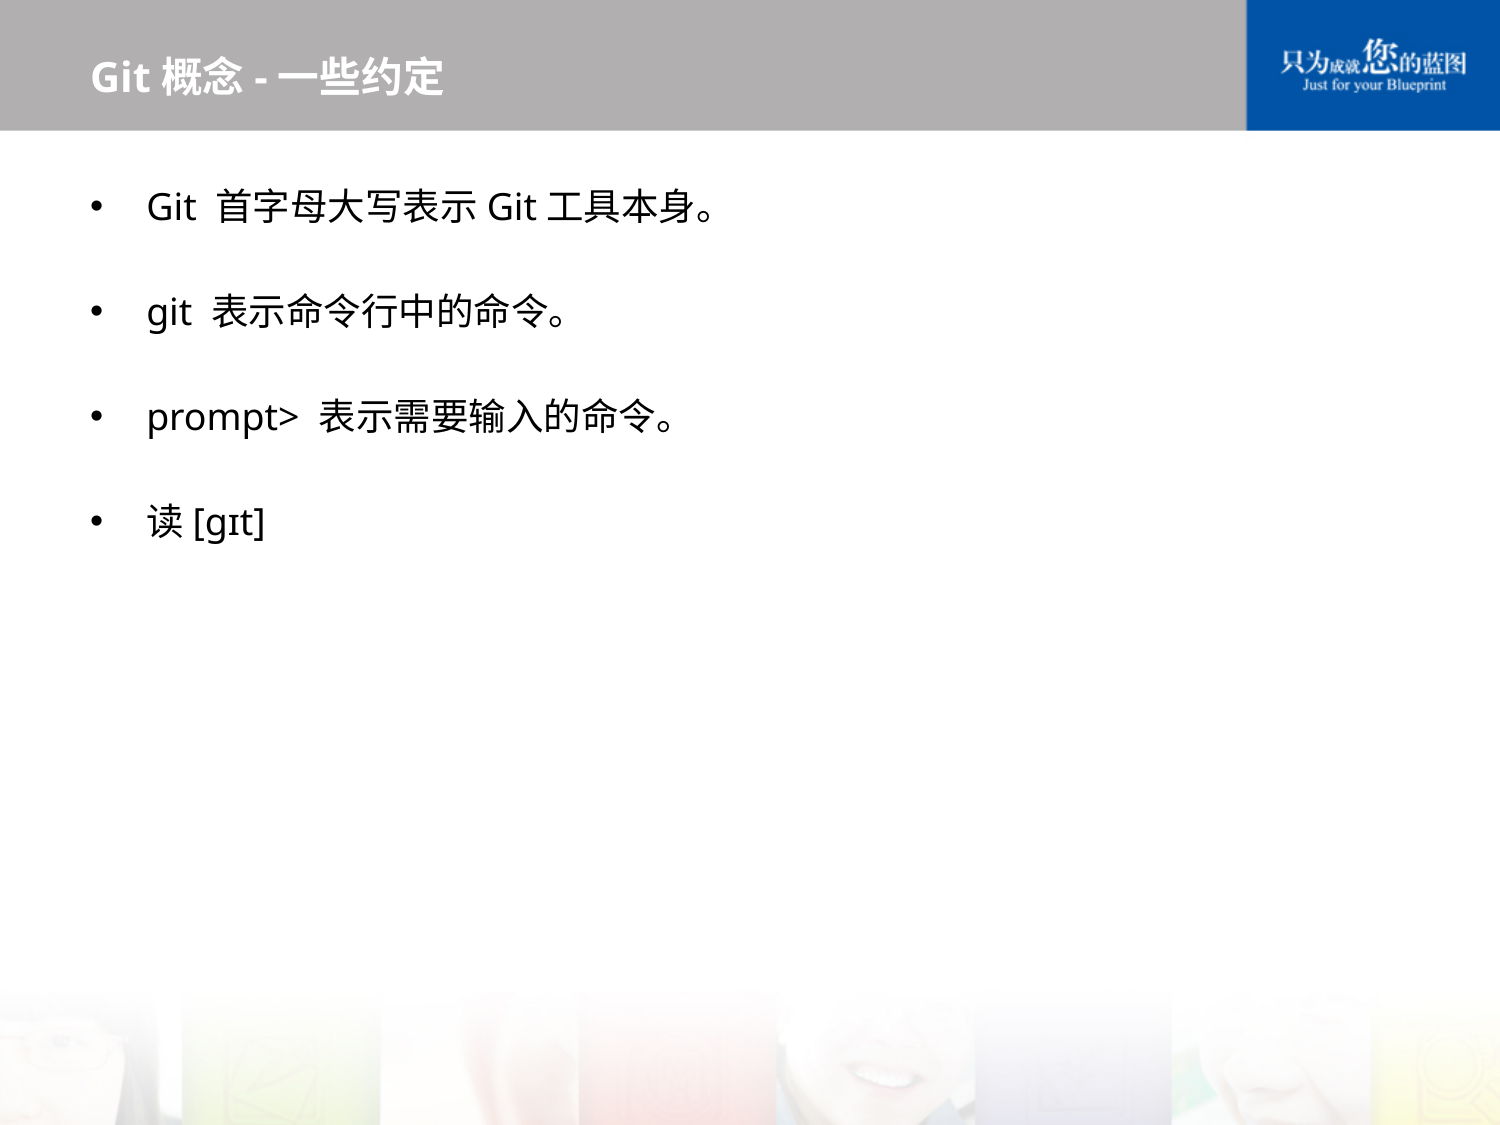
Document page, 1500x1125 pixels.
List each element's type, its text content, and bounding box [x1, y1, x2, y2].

list Git 首字母大写表示Git工具本身。 git 表示命令行中的命令。 prompt> 表示需要输入的命令。 读[gɪt] [75, 175, 1425, 1090]
picture [0, 0, 1500, 1125]
title Git概念-一些约定 [75, 11, 1069, 141]
text_box [112, 137, 1471, 1083]
